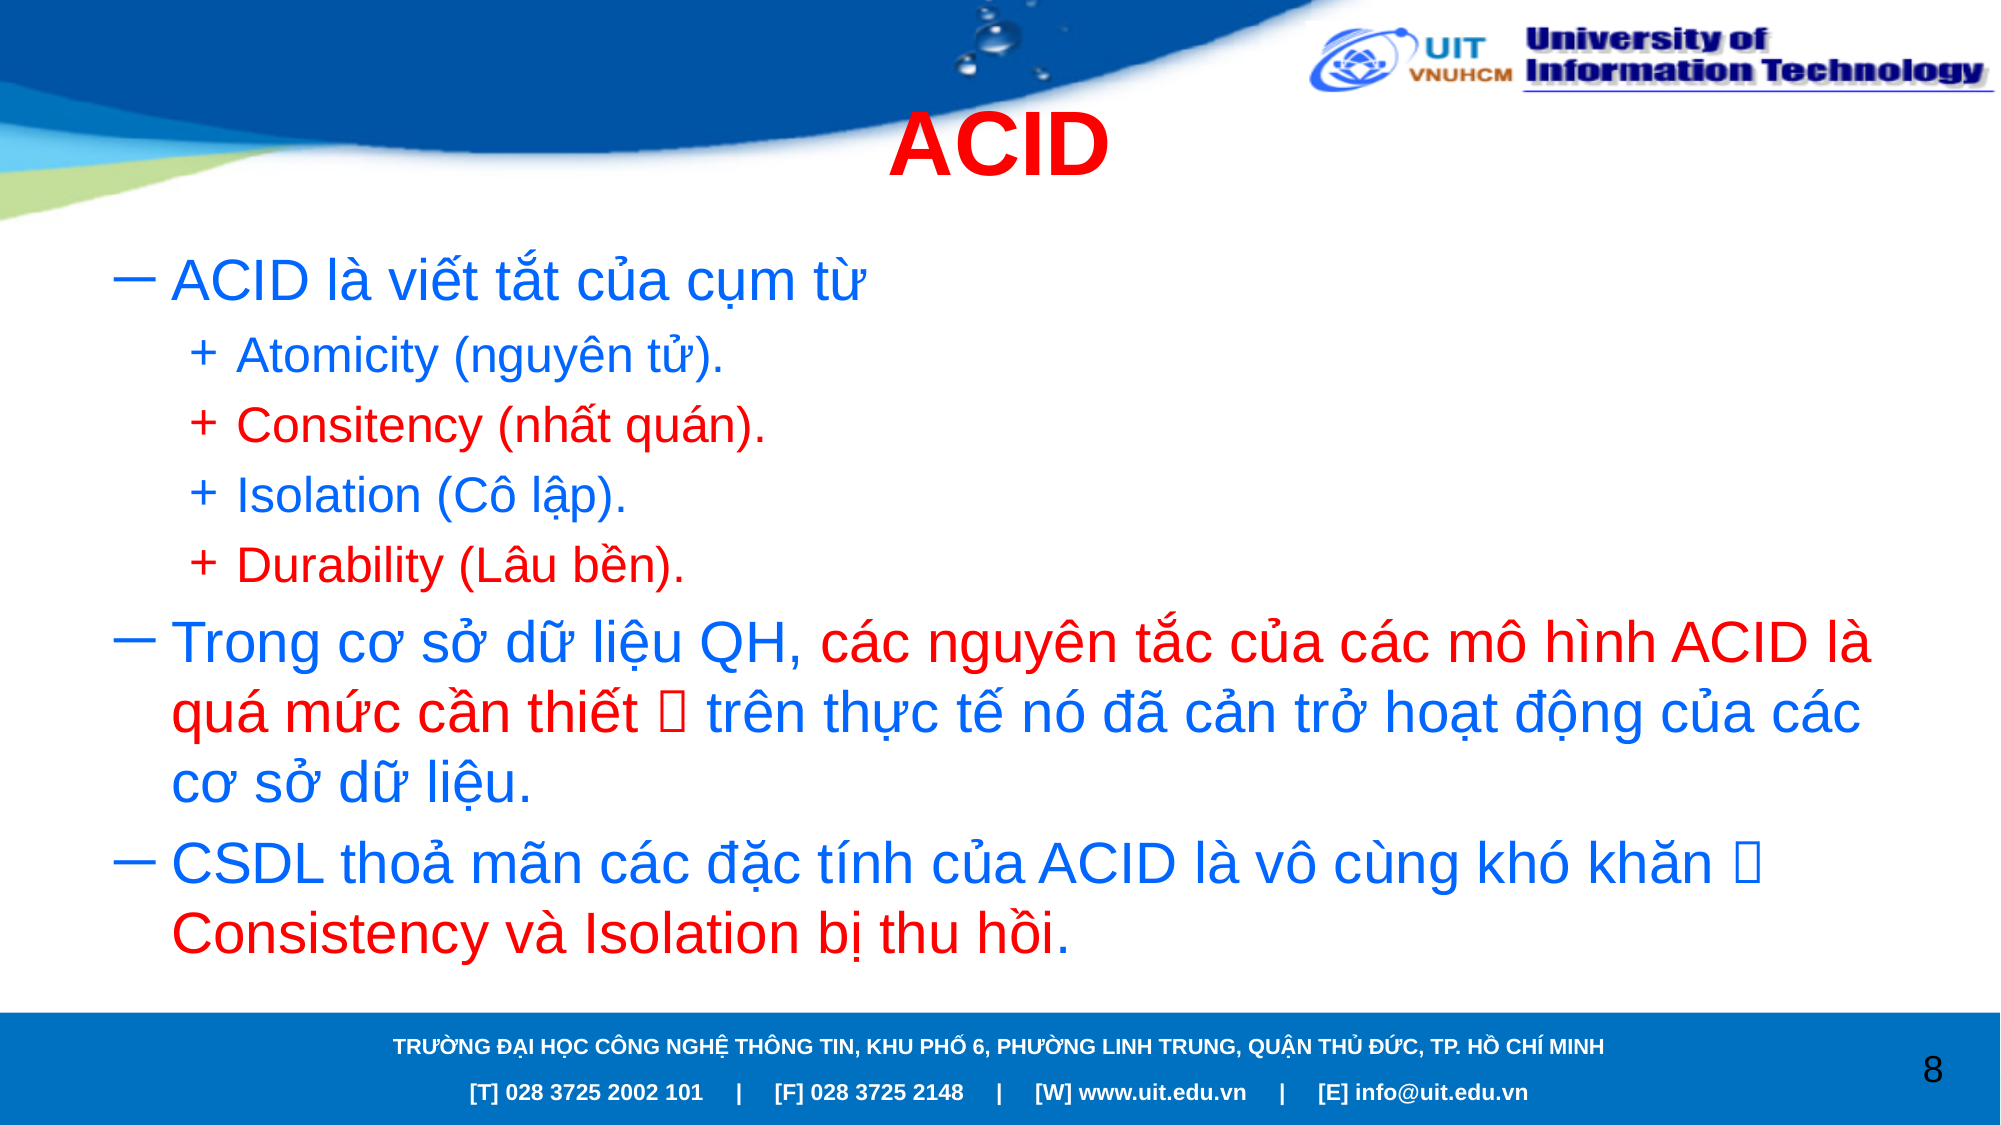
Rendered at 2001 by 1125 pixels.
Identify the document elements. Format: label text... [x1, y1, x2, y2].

picture [0, 0, 2001, 1125]
list ACID là viết tắt của cụm từ Atomicity (nguyên tử). Consitency (nhất quán). Isolation (Cô lập). Durability (Lâu bền). Trong cơ sở dữ liệu QH, các nguyên tắc của các mô hình ACID là quá mức cần thiết  trên thực tế nó đã cản trở hoạt động của các cơ sở dữ liệu. CSDL thoả mãn các đặc tính của ACID là vô cùng khó khăn  Consistency và Isolation bị thu hồi. [99, 234, 1900, 978]
title ACID [99, 45, 1900, 233]
